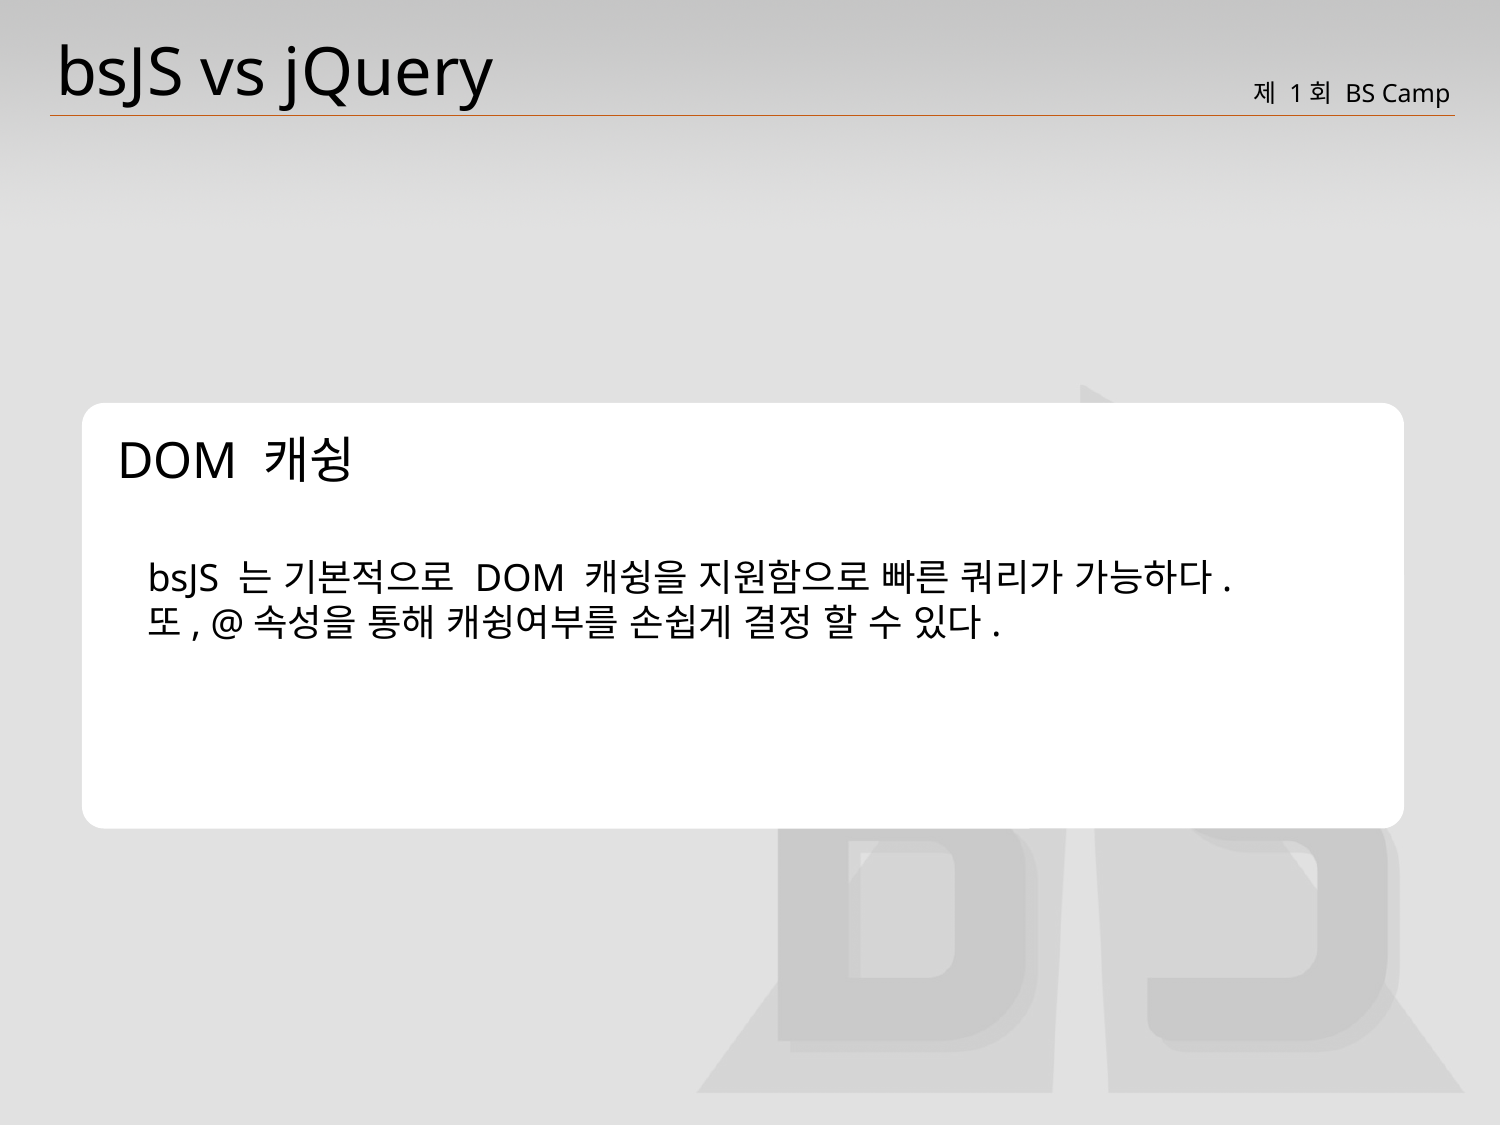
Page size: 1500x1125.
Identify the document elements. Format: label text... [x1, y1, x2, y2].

picture [0, 0, 1500, 1125]
list bsJS vs jQuery [41, 30, 1371, 126]
text_box bsJS 는 기본적으로 DOM 캐슁을 지원함으로 빠른 쿼리가 가능하다. 또, @속성을 통해 캐슁여부를 손쉽게 결정 할 수 있다. [132, 546, 1247, 697]
text_box [80, 401, 1406, 830]
text_box DOM 캐슁 [102, 427, 1397, 500]
